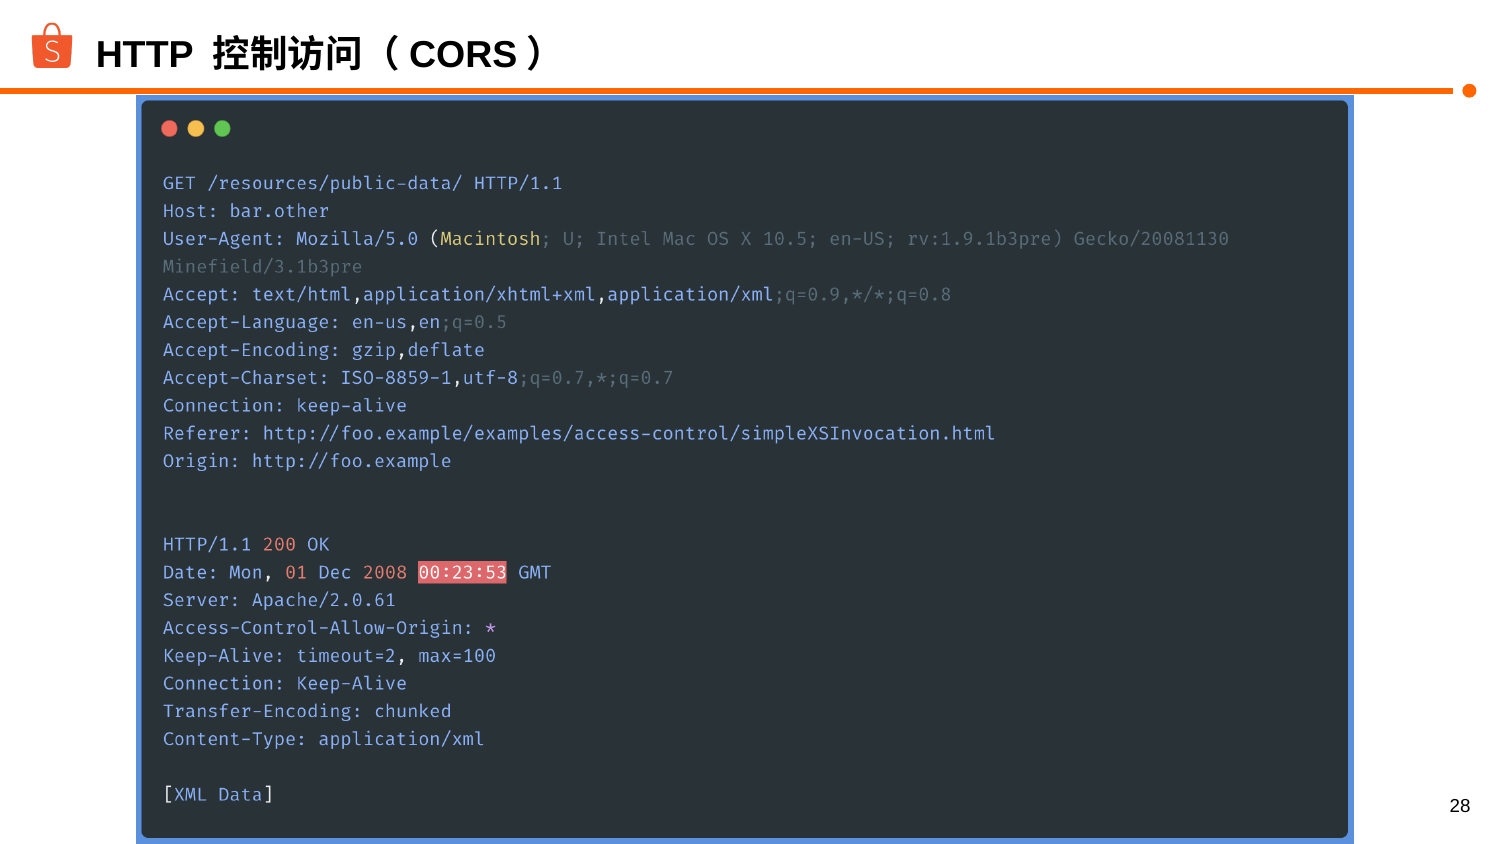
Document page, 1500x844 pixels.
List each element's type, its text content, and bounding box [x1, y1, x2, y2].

title HTTP 控制访问（CORS） [87, 14, 1413, 84]
slide_number ‹#› [1357, 782, 1477, 827]
picture [135, 95, 1354, 844]
picture [27, 20, 77, 70]
